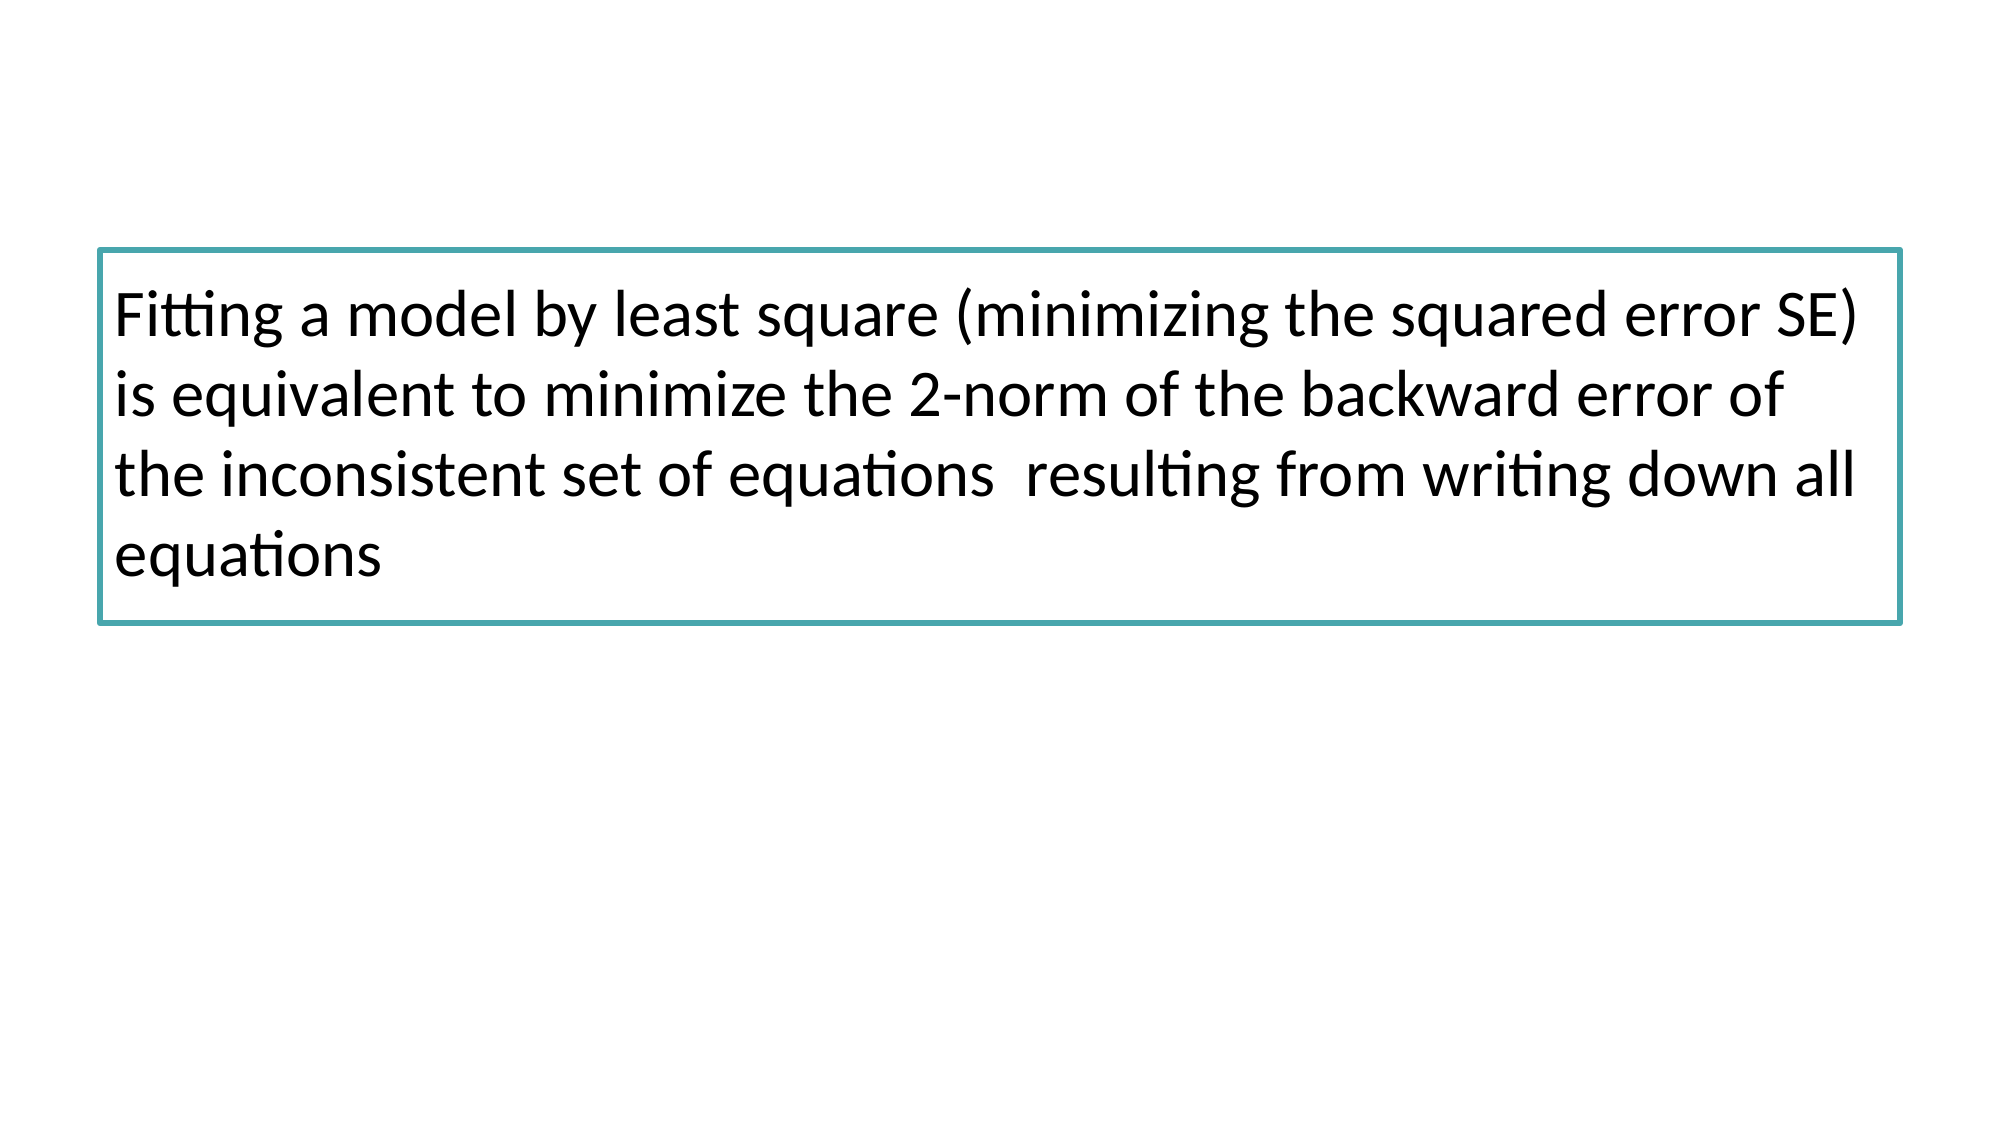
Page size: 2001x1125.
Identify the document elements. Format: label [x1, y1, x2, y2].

text_box [98, 248, 1902, 625]
